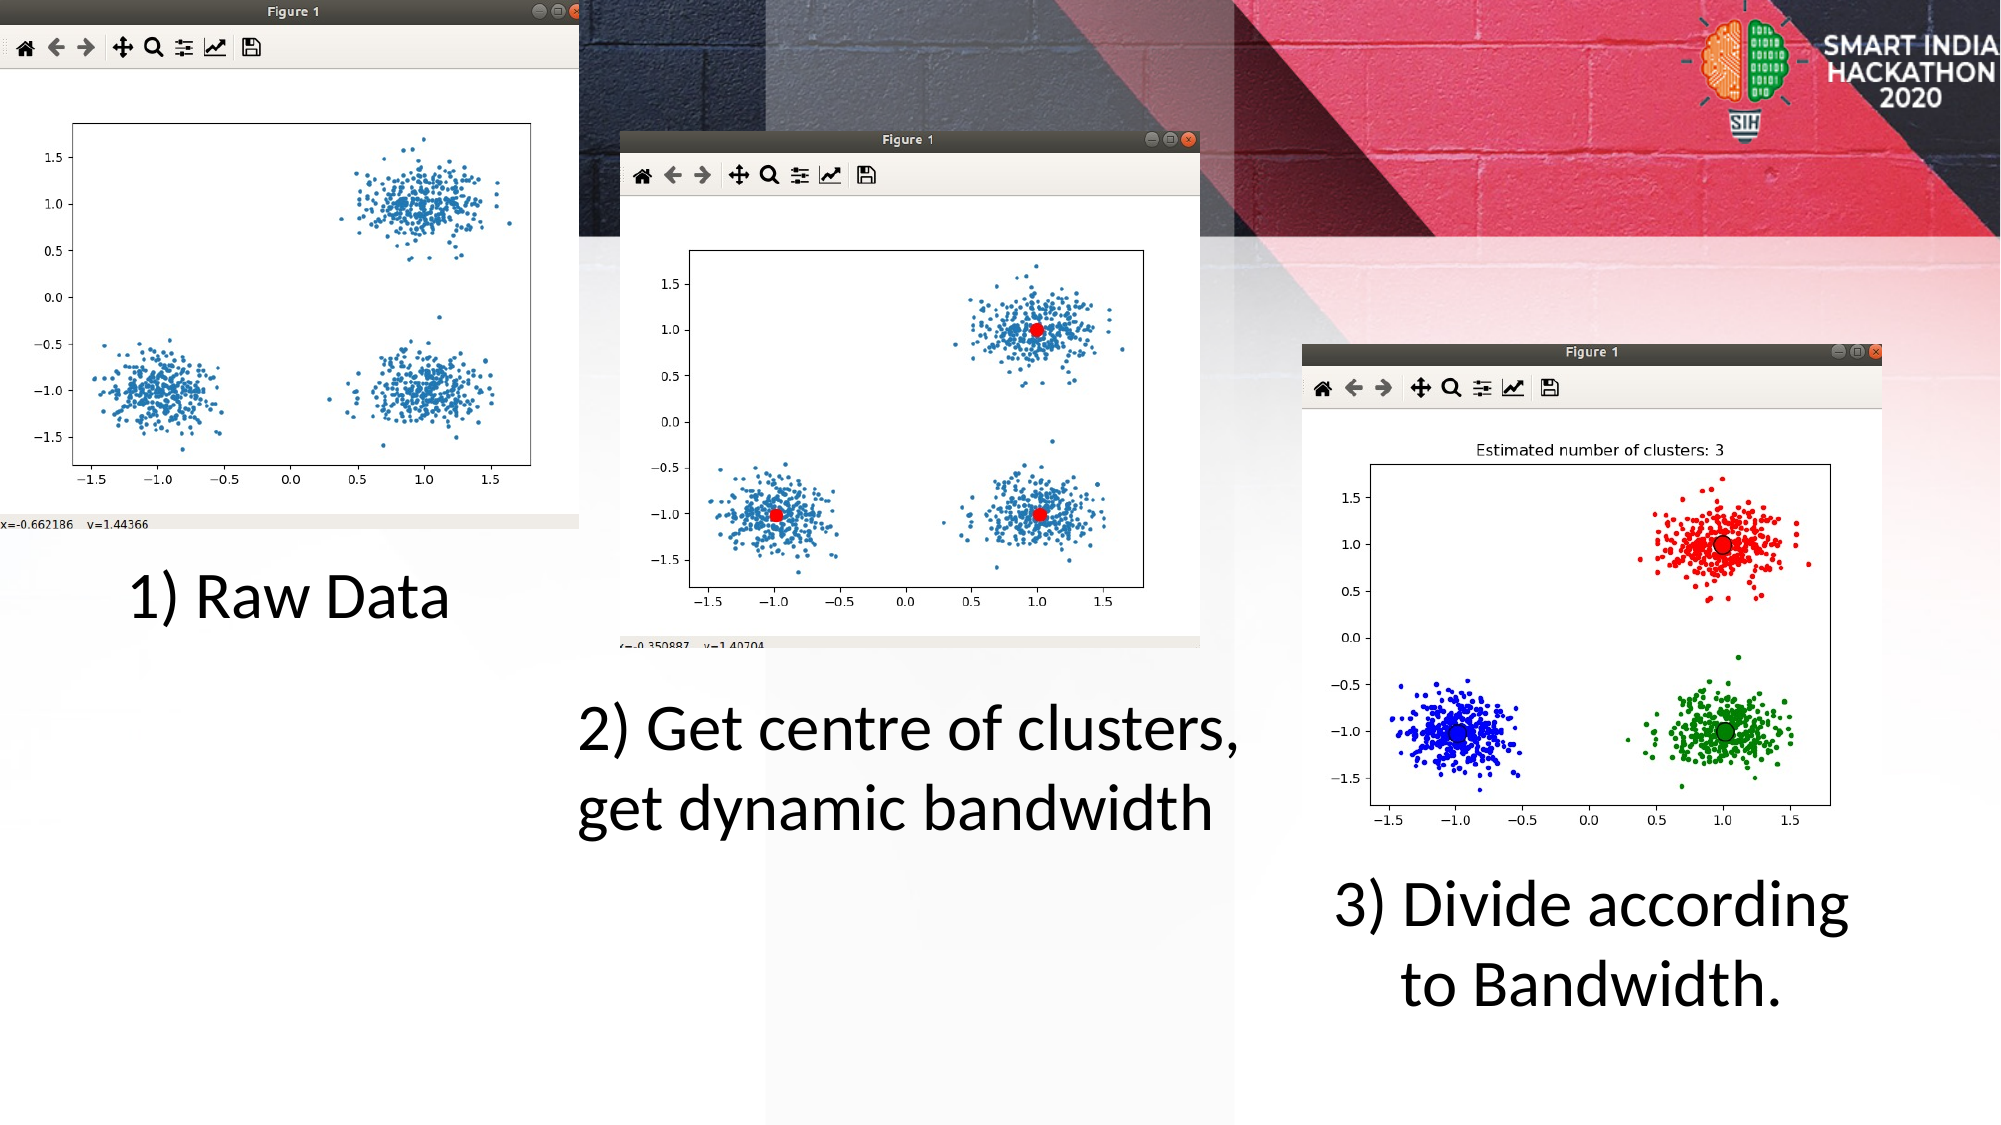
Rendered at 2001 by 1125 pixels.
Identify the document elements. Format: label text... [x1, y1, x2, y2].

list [0, 0, 579, 529]
text_box 3) Divide according to Bandwidth. [1312, 861, 1872, 1028]
text_box 1) Raw Data [111, 544, 467, 640]
picture [0, 0, 1200, 1125]
picture [1235, 0, 2001, 1125]
text_box 2) Get centre of clusters, get dynamic bandwidth [562, 676, 1257, 851]
